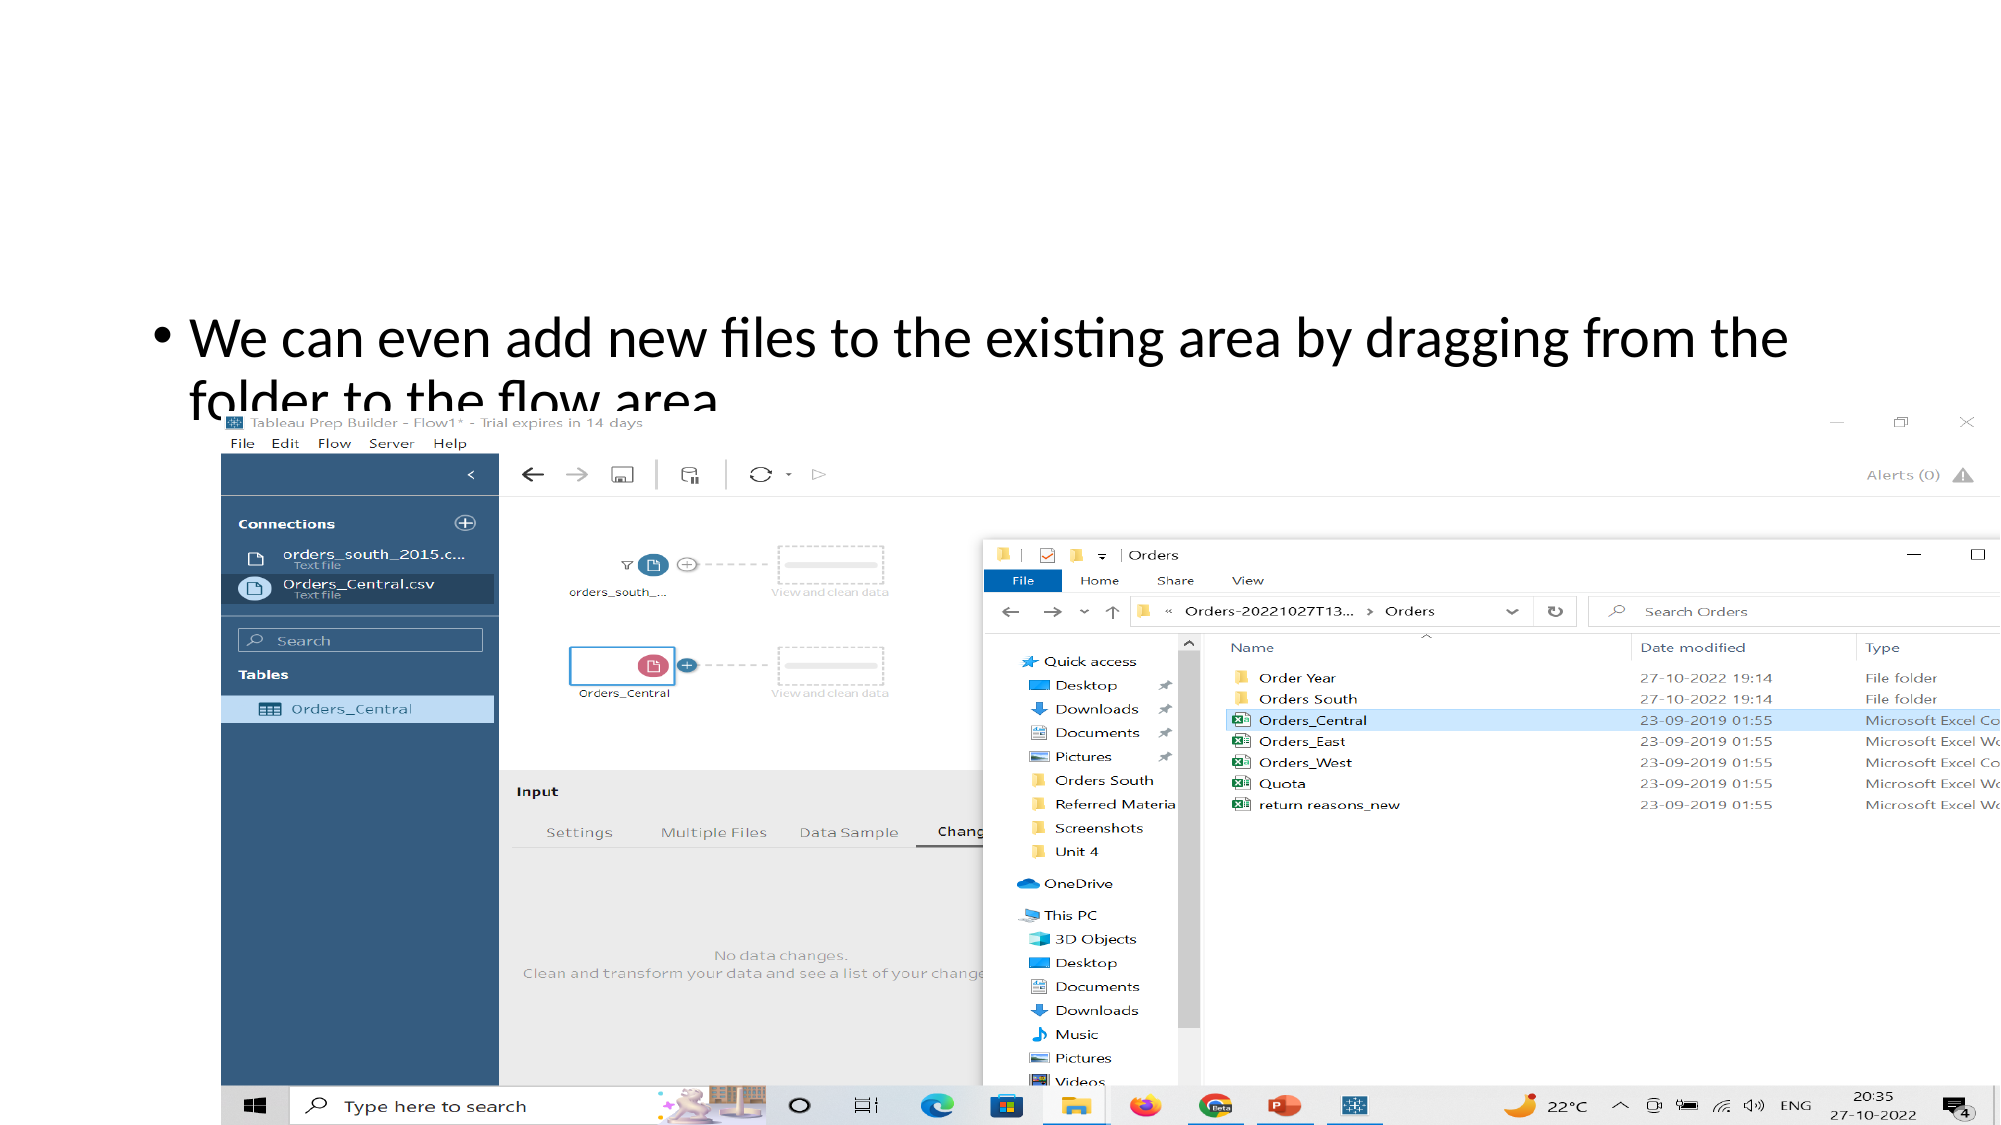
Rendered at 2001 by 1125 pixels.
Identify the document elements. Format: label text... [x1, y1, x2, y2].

list We can even add new files to the existing area by dragging from the folder to the flow area. [137, 299, 1863, 1014]
picture [221, 411, 2000, 1125]
